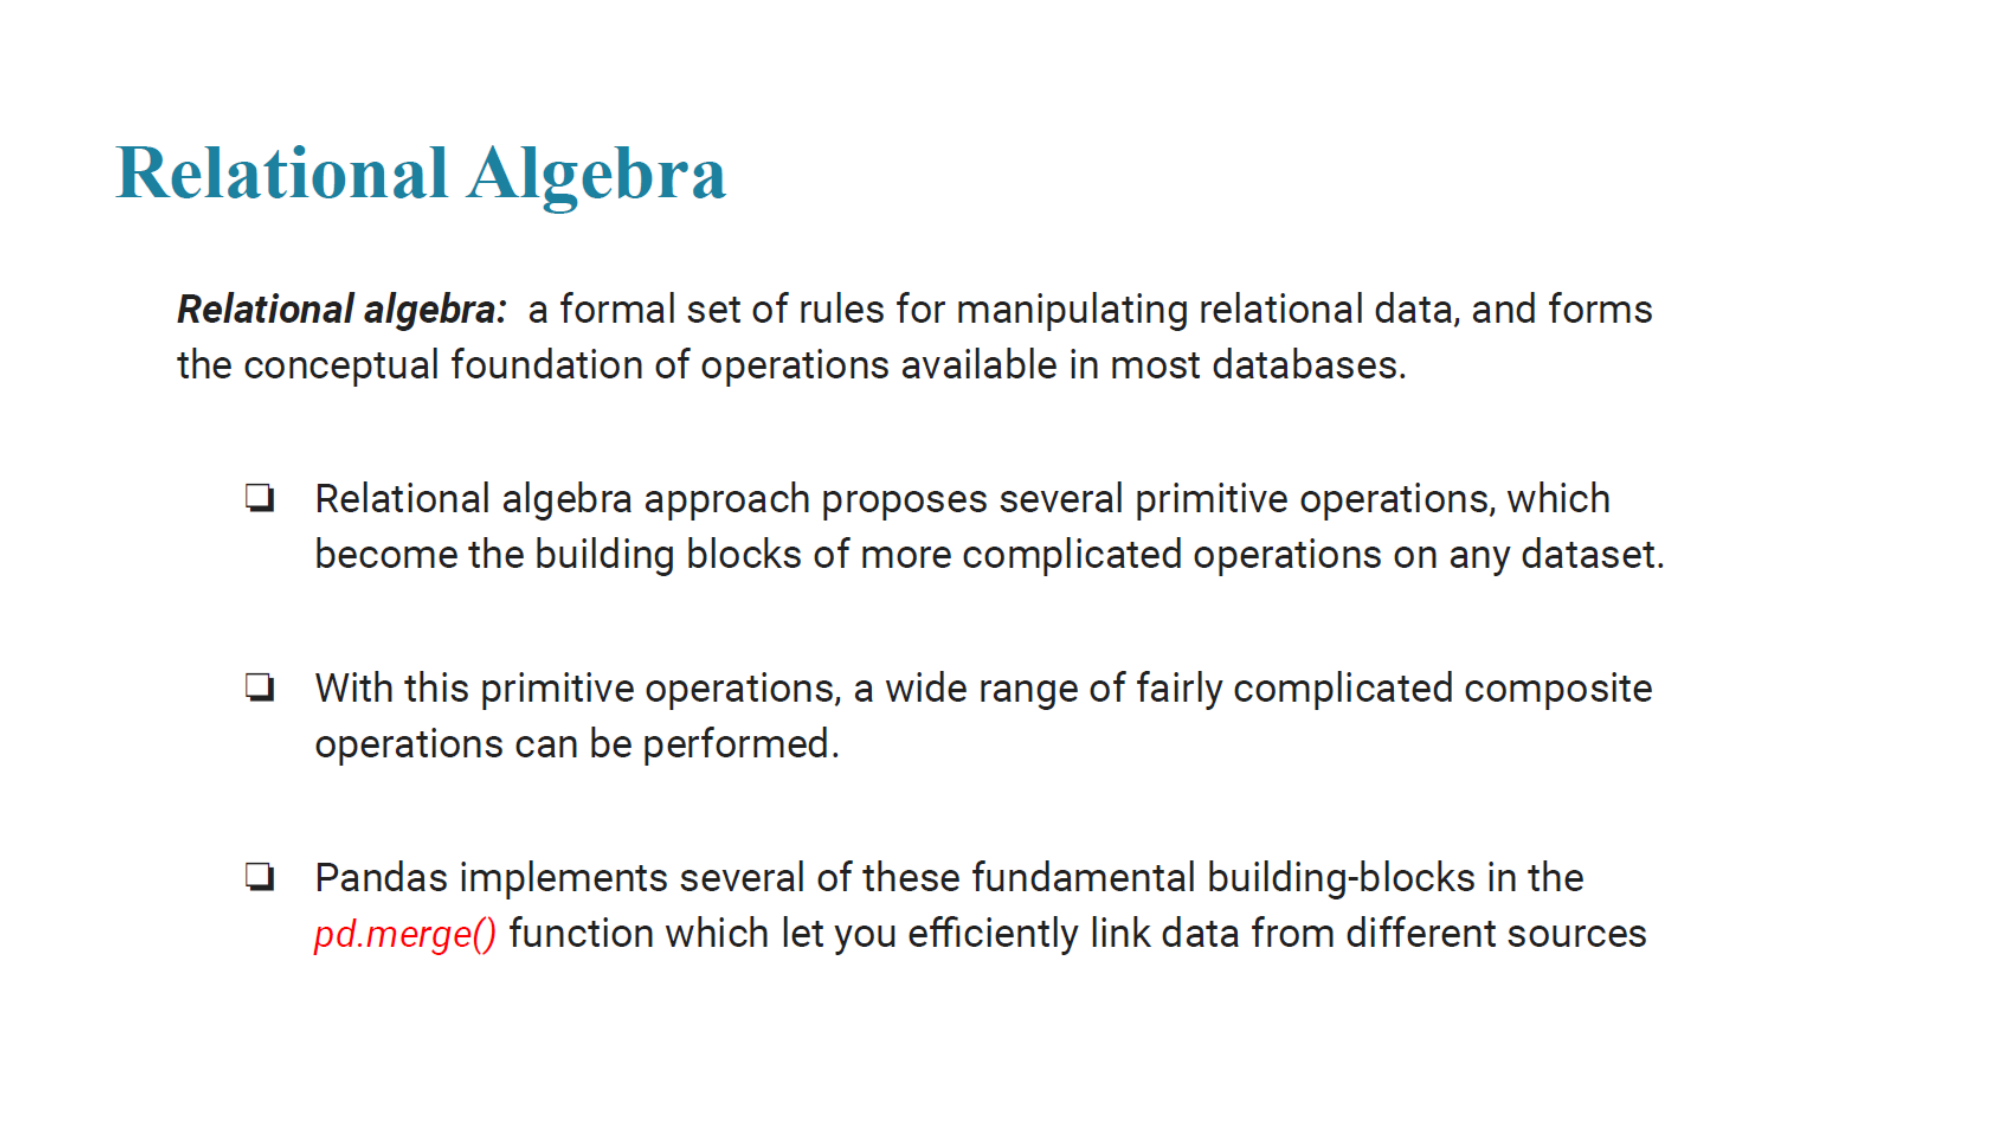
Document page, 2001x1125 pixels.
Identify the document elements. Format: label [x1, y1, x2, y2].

picture [74, 92, 1772, 1032]
